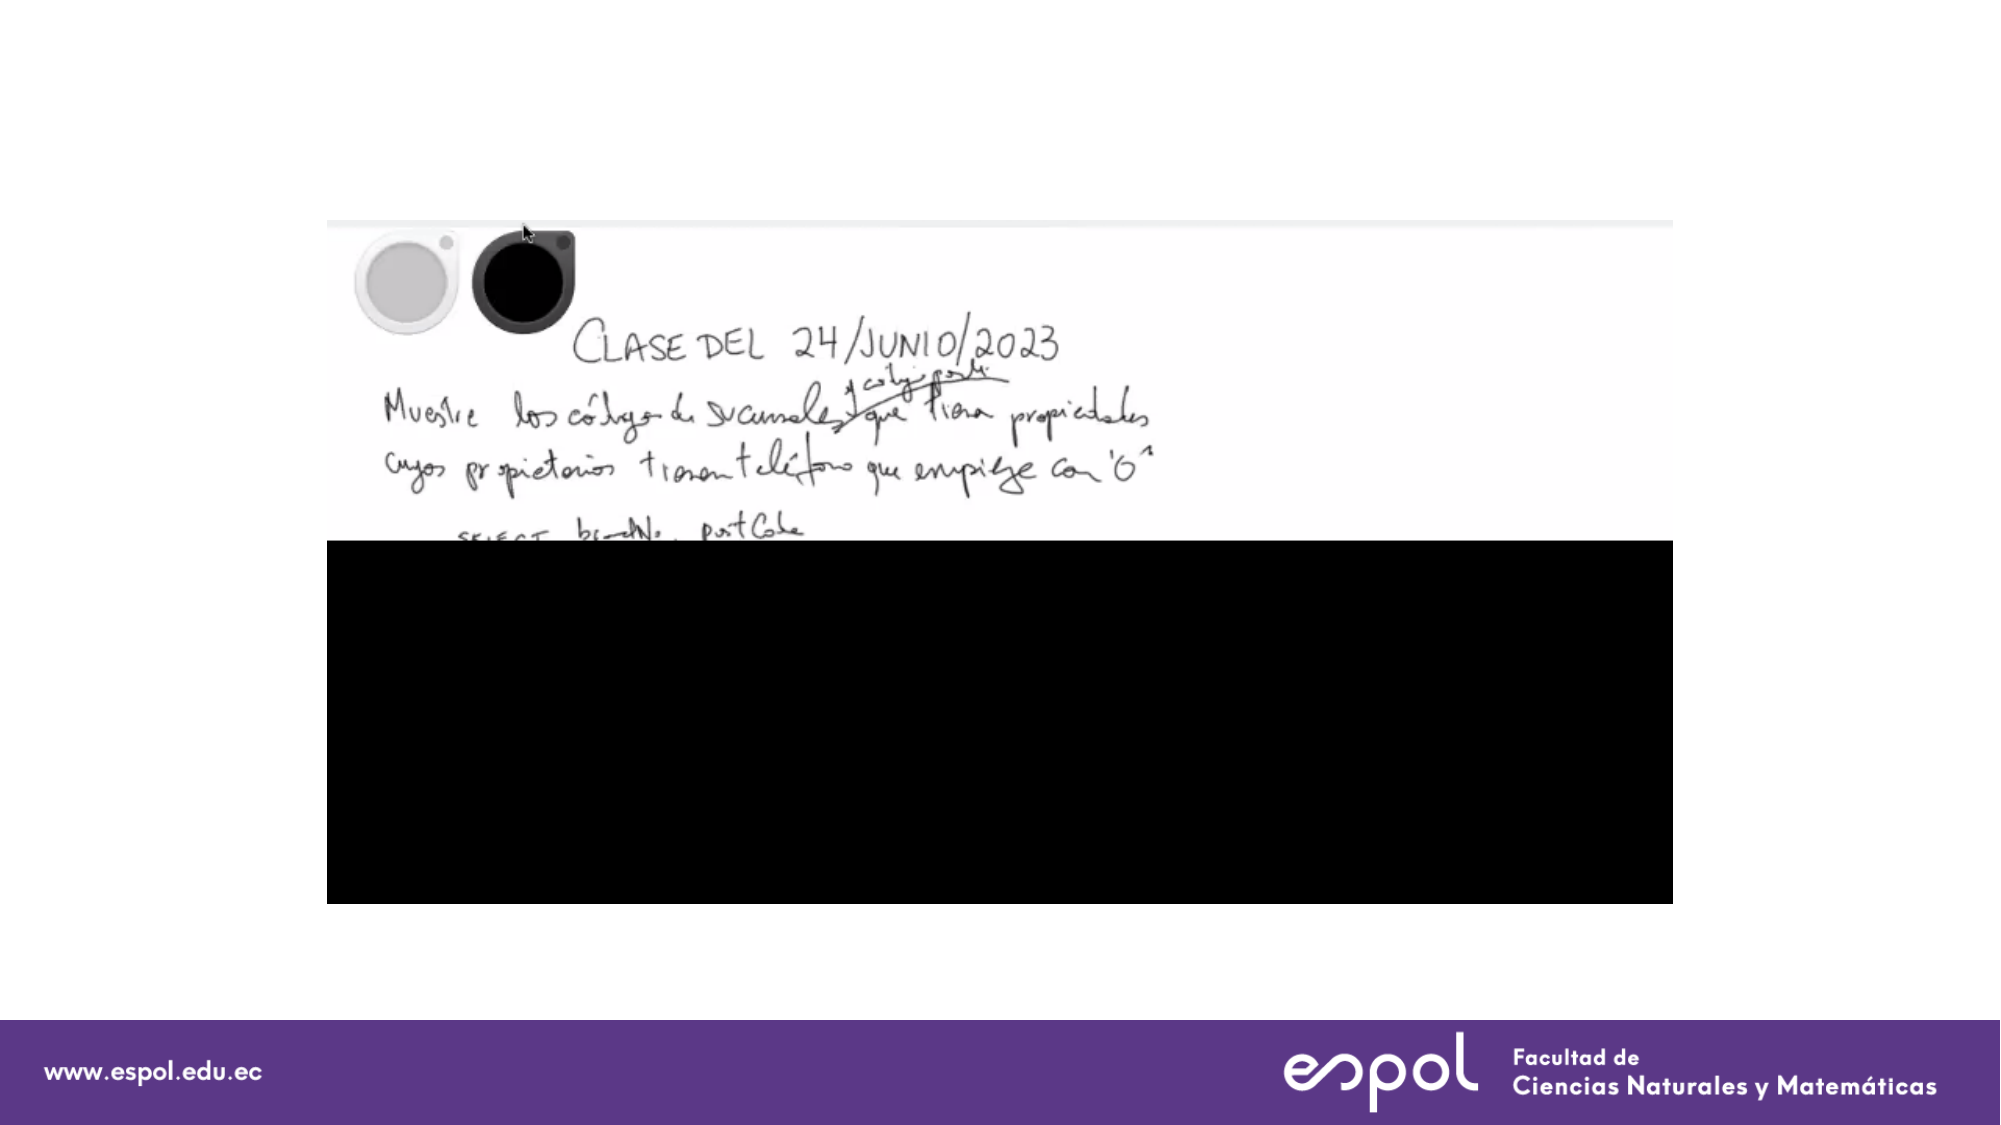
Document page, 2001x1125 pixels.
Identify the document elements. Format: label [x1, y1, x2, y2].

picture [0, 1020, 2000, 1125]
picture [327, 220, 1673, 904]
